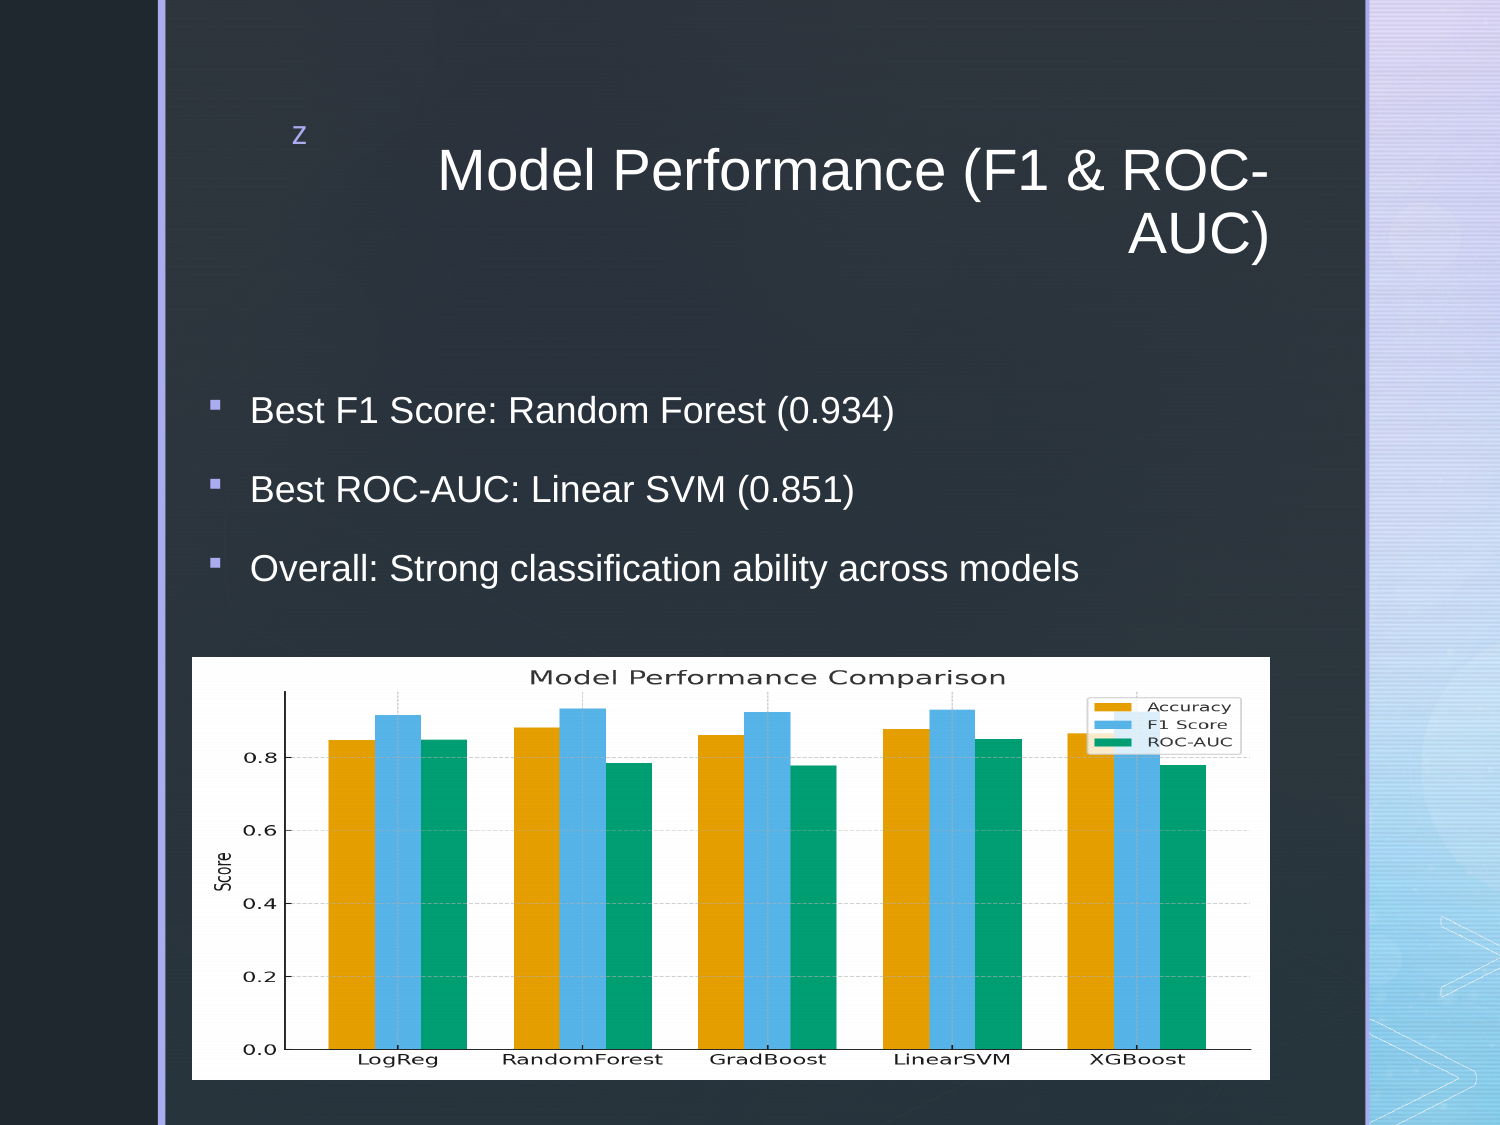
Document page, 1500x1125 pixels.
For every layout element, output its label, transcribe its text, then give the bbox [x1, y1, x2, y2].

picture [192, 657, 1270, 1080]
title Model Performance (F1 & ROC-AUC) [321, 132, 1286, 310]
picture [1370, 0, 1500, 1125]
list Best F1 Score: Random Forest (0.934) Best ROC-AUC: Linear SVM (0.851) Overall: Strong classification ability across models [192, 275, 1130, 622]
